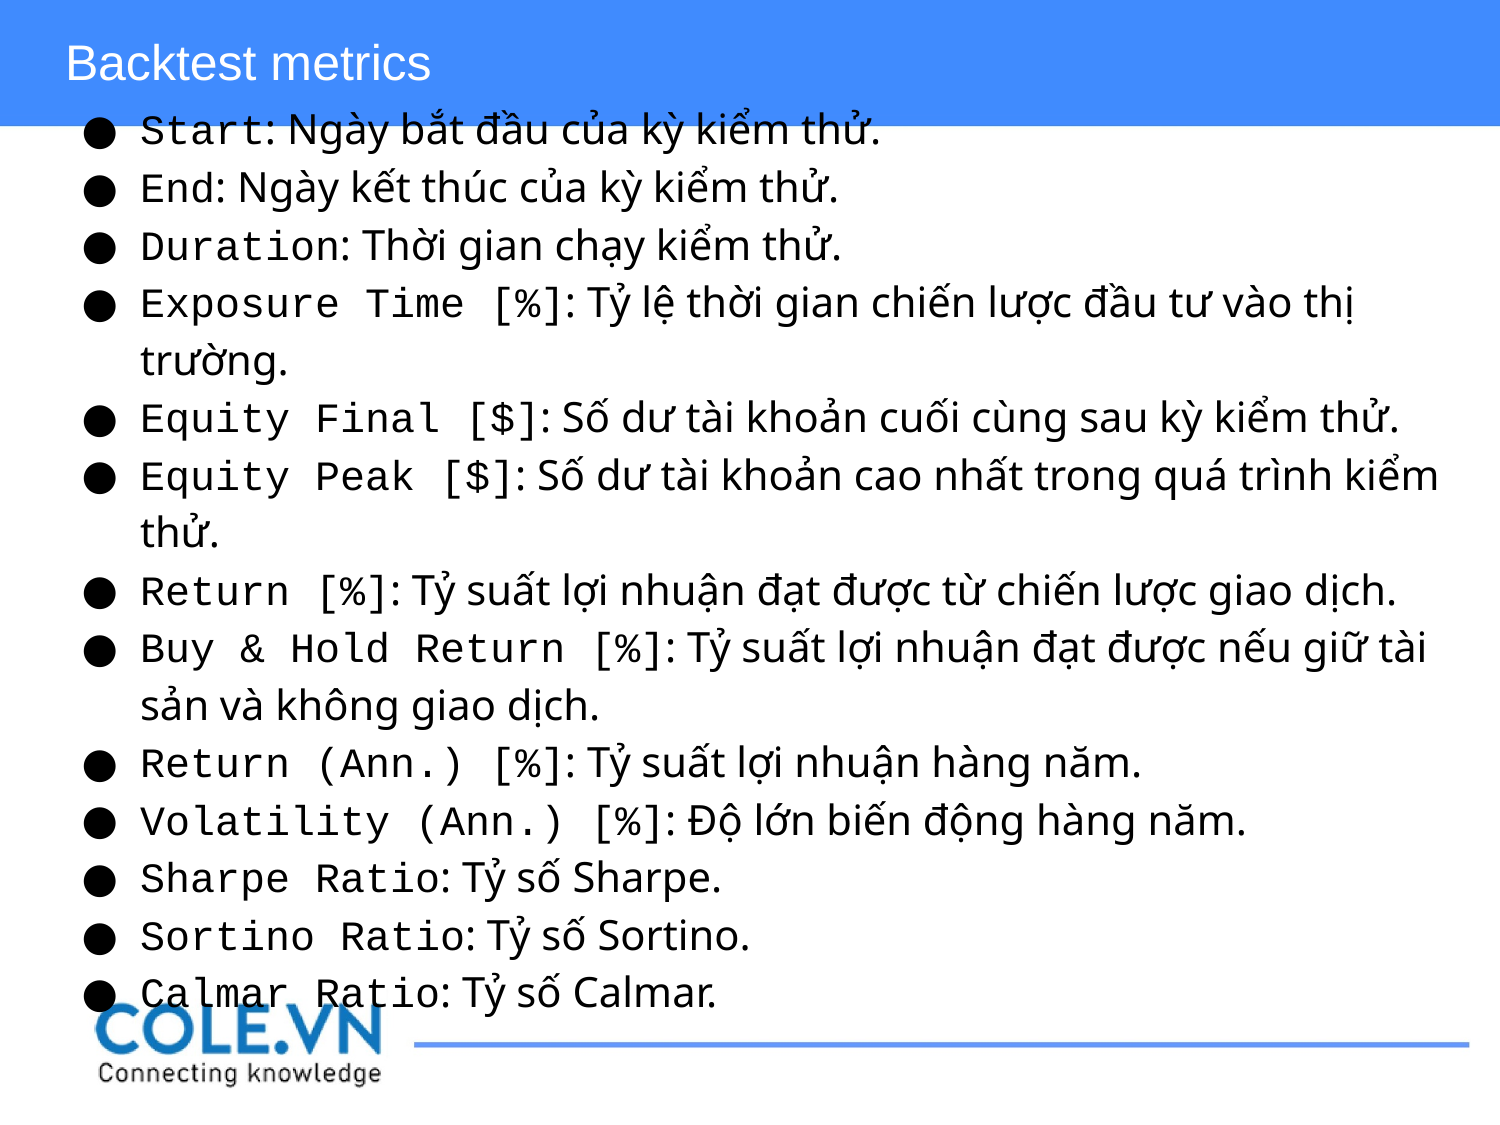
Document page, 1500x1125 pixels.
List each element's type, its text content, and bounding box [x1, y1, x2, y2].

text_box Backtest metrics [50, 22, 905, 80]
picture [0, 0, 1500, 1125]
text_box Start: Ngày bắt đầu của kỳ kiểm thử. End: Ngày kết thúc của kỳ kiểm thử. Duration: Thời gian chạy kiểm thử. Exposure Time [%]: Tỷ lệ thời gian chiến lược đầu tư vào thị trường. Equity Final [$]: Số dư tài khoản cuối cùng sau kỳ kiểm thử. Equity Peak [$]: Số dư tài khoản cao nhất trong quá trình kiểm thử. Return [%]: Tỷ suất lợi nhuận đạt được từ chiến lược giao dịch. Buy & Hold Return [%]: Tỷ suất lợi nhuận đạt được nếu giữ tài sản và không giao dịch. Return (Ann.) [%]: Tỷ suất lợi nhuận hàng năm. Volatility (Ann.) [%]: Độ lớn biến động hàng năm. Sharpe Ratio: Tỷ số Sharpe. Sortino Ratio: Tỷ số Sortino. Calmar Ratio: Tỷ số Calmar. [50, 80, 1500, 1032]
